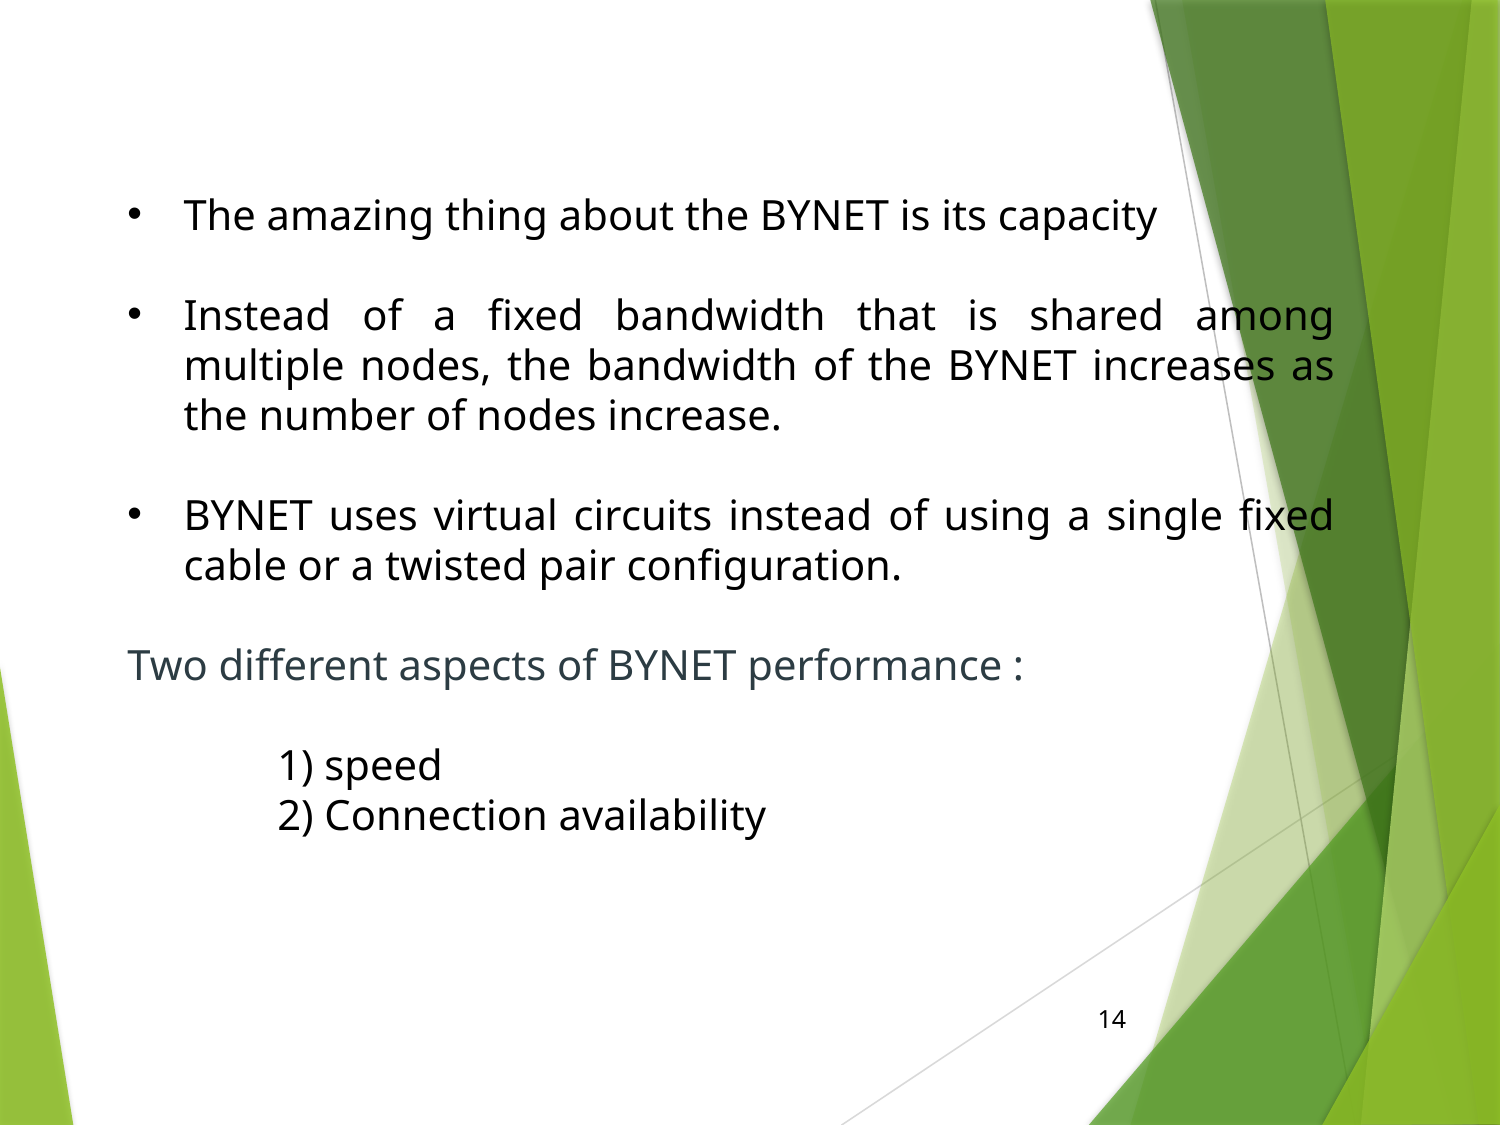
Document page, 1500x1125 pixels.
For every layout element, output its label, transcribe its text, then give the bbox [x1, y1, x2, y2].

text_box The amazing thing about the BYNET is its capacity Instead of a fixed bandwidth that is shared among multiple nodes, the bandwidth of the BYNET increases as the number of nodes increase. BYNET uses virtual circuits instead of using a single fixed cable or a twisted pair configuration. Two different aspects of BYNET performance : 1) speed 2) Connection availability [112, 181, 1350, 846]
list BYNET(Message passing layer) [50, 12, 1454, 113]
slide_number 14 [1057, 991, 1142, 1051]
